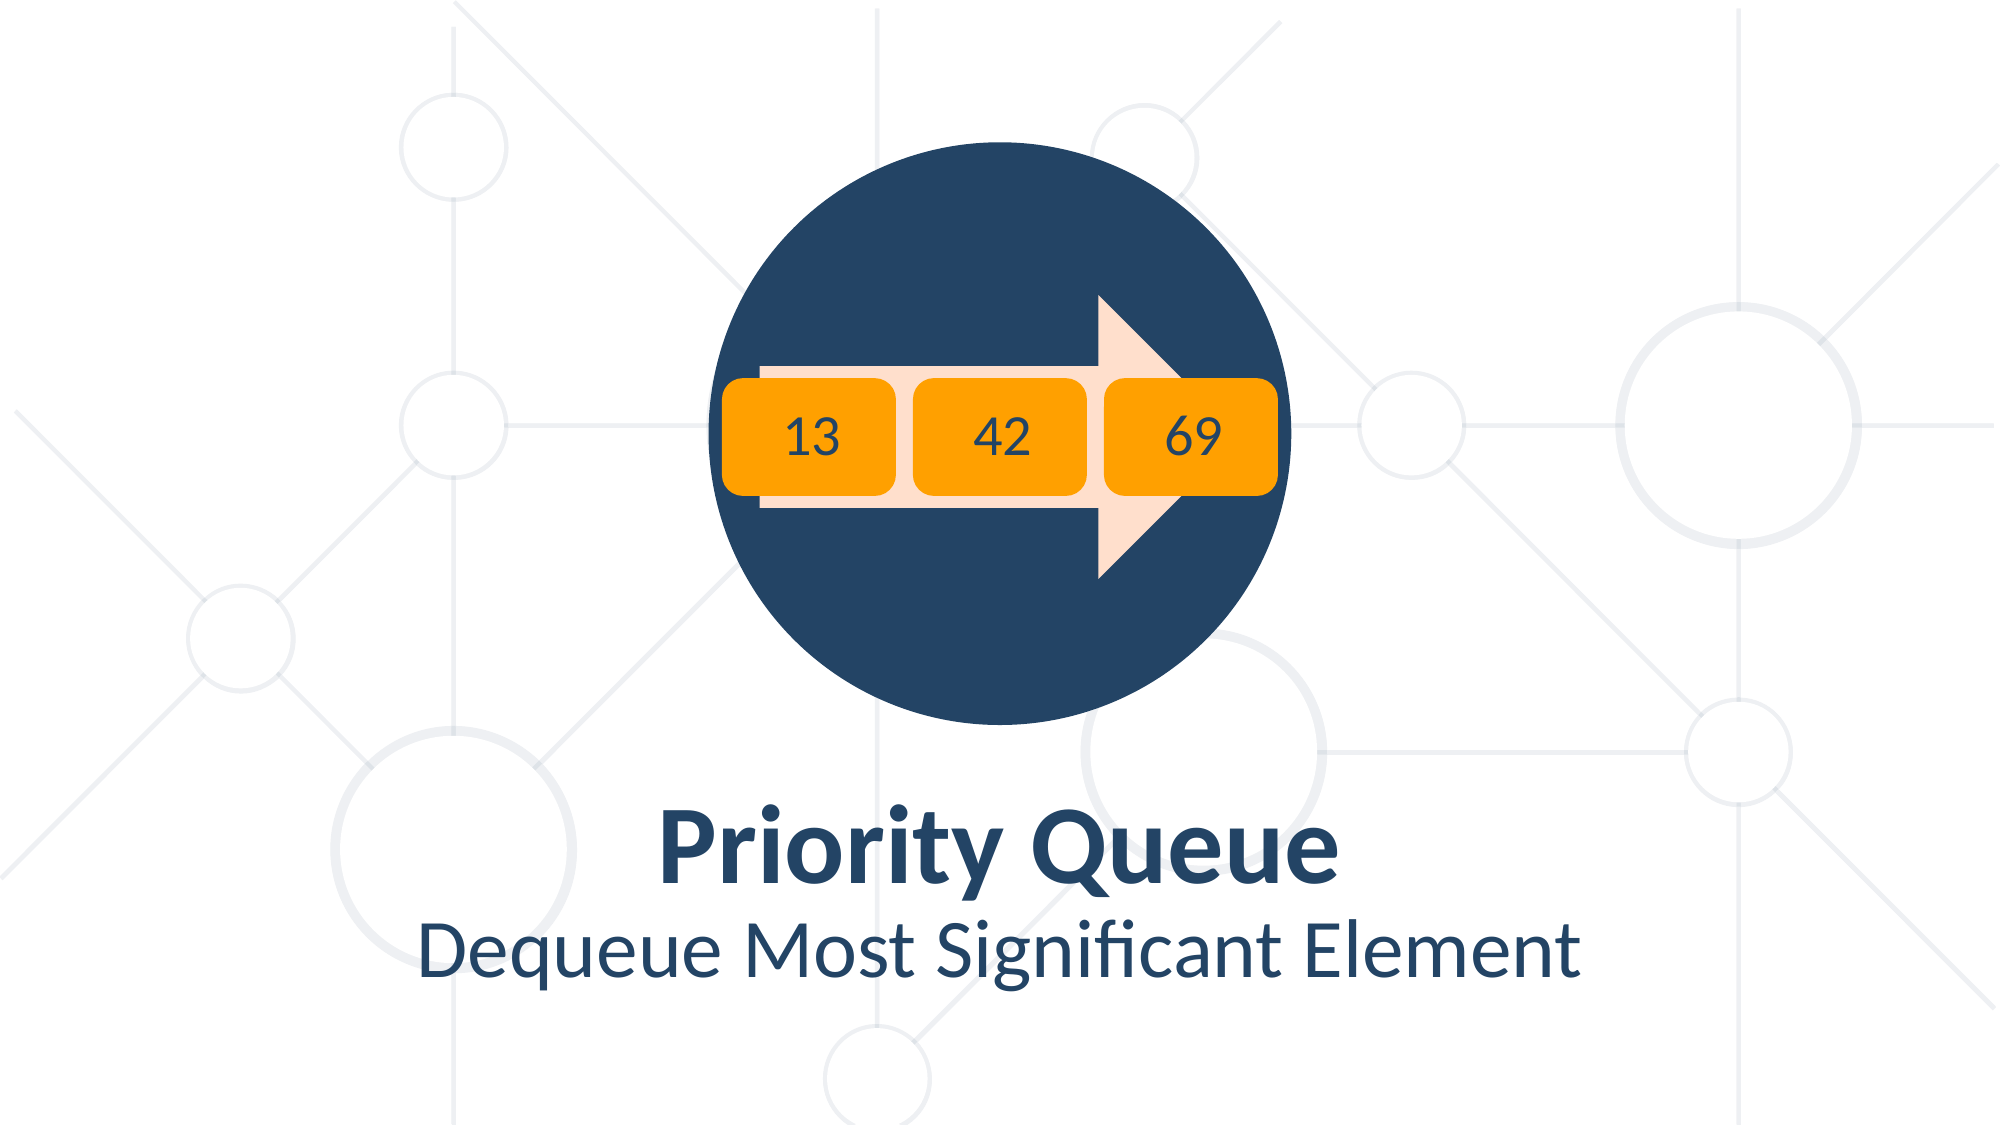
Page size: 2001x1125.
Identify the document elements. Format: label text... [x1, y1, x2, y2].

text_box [716, 294, 1284, 580]
list Priority Queue [100, 771, 1900, 898]
list Dequeue Most Significant Element [100, 900, 1900, 983]
